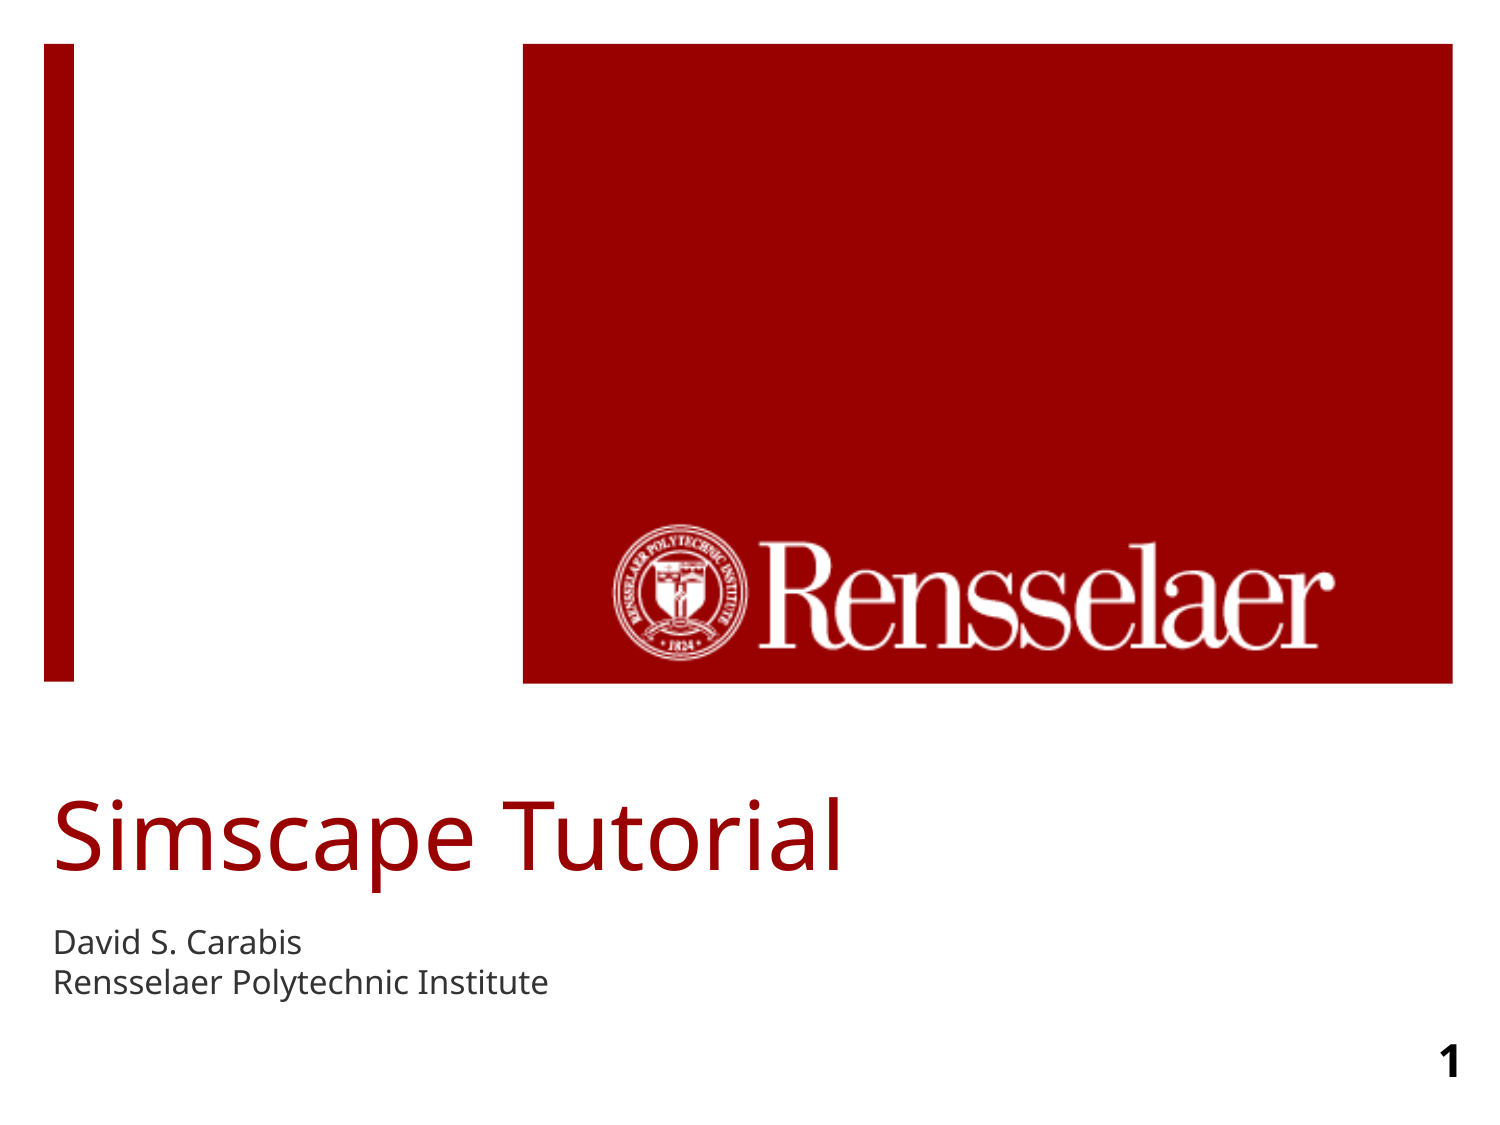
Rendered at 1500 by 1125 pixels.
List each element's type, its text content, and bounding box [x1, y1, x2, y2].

subtitle David S. Carabis Rensselaer Polytechnic Institute [37, 913, 934, 1093]
title Simscape Tutorial [37, 725, 1421, 898]
picture [607, 505, 1395, 676]
slide_number 1 [1395, 1033, 1479, 1093]
